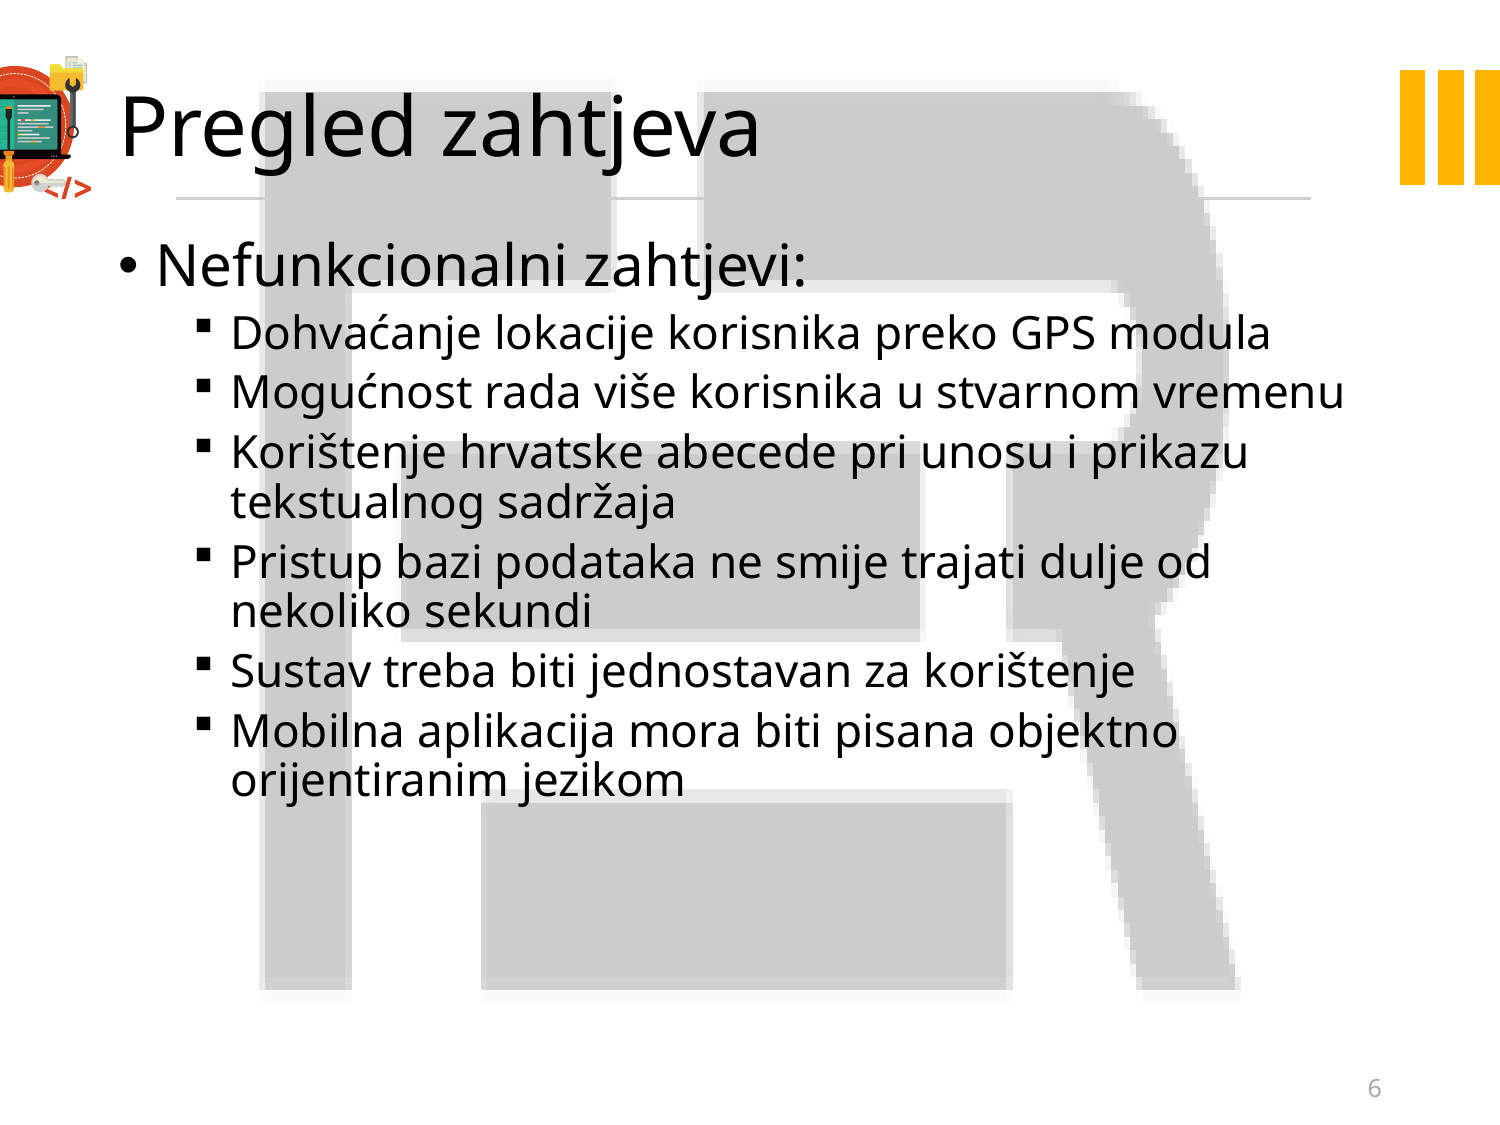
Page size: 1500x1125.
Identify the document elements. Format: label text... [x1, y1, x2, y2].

list Nefunkcionalni zahtjevi: Dohvaćanje lokacije korisnika preko GPS modula Mogućnost rada više korisnika u stvarnom vremenu Korištenje hrvatske abecede pri unosu i prikazu tekstualnog sadržaja Pristup bazi podataka ne smije trajati dulje od nekoliko sekundi Sustav treba biti jednostavan za korištenje Mobilna aplikacija mora biti pisana objektno orijentiranim jezikom [103, 228, 1397, 1038]
title Pregled zahtjeva [103, 59, 1397, 199]
picture [0, 56, 91, 199]
slide_number 6 [1310, 1065, 1397, 1125]
